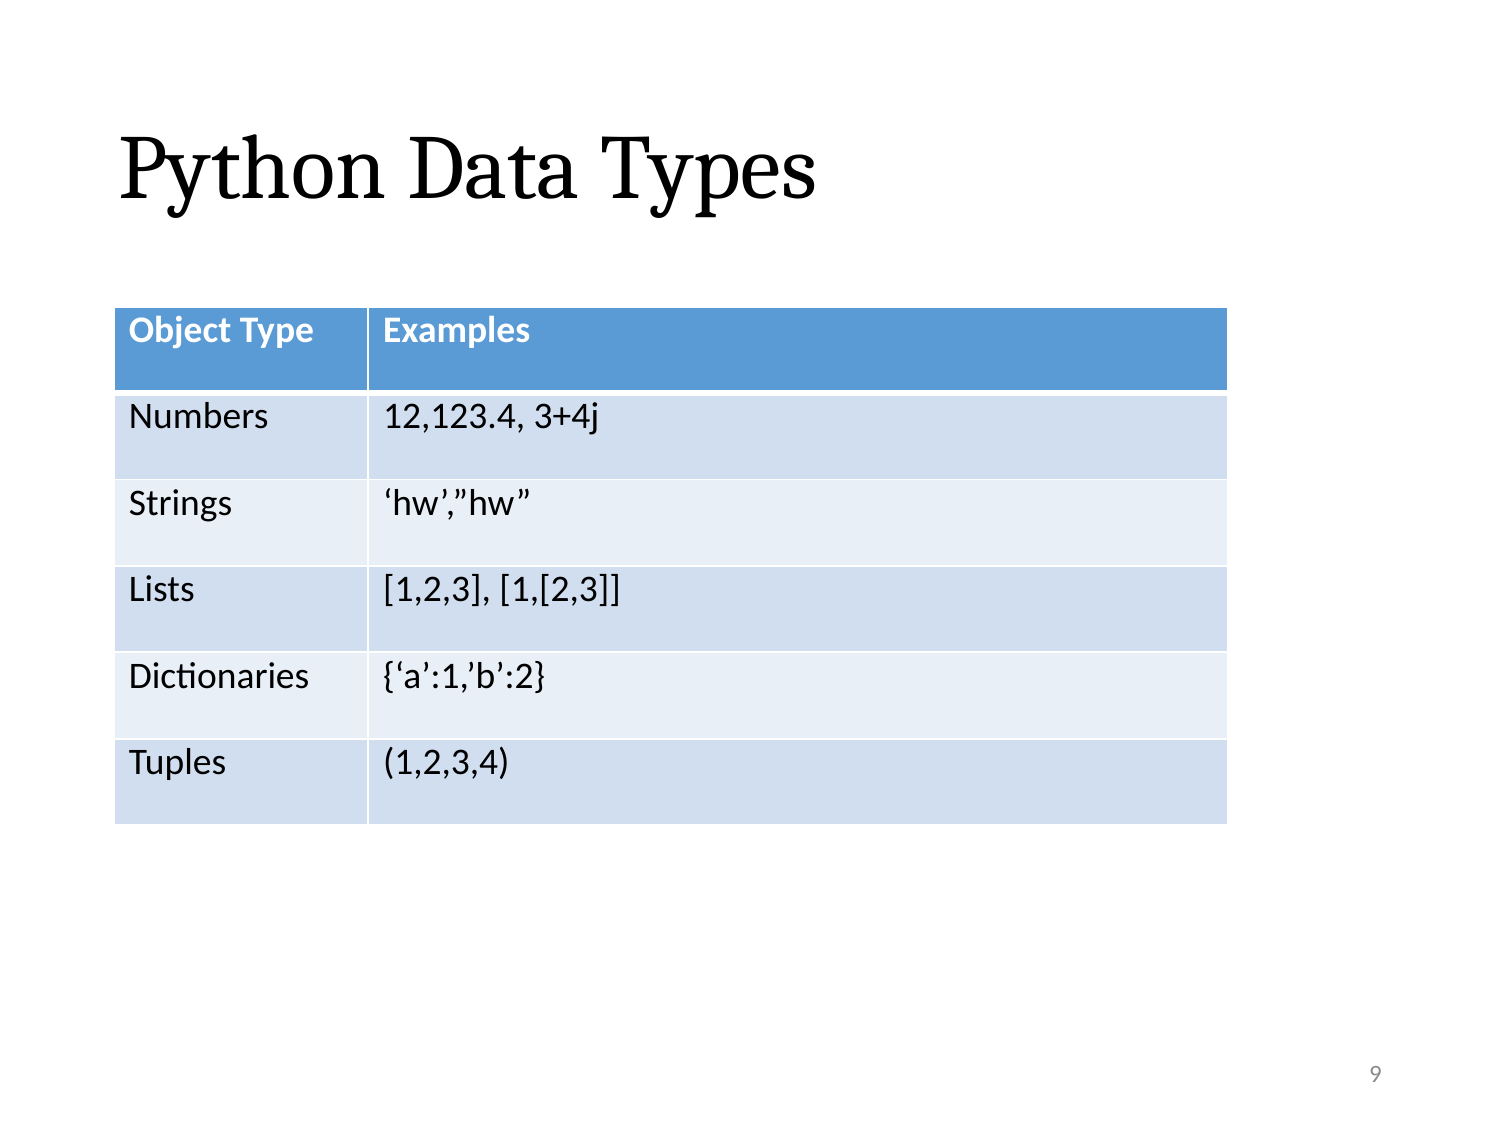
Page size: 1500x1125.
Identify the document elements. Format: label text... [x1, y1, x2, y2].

title Python Data Types [103, 59, 1397, 278]
table_cell Lists [115, 567, 367, 651]
table_cell (1,2,3,4) [369, 740, 1227, 824]
table_cell Numbers [115, 396, 367, 479]
table_cell 12,123.4, 3+4j [369, 396, 1227, 479]
table_cell {‘a’:1,’b’:2} [369, 653, 1227, 738]
table_header Examples [369, 308, 1227, 390]
table_header Object Type [115, 308, 367, 390]
slide_number 9 [1059, 1042, 1397, 1103]
table_cell Dictionaries [115, 653, 367, 738]
text_box [103, 299, 1397, 1014]
table_cell Strings [115, 480, 367, 565]
table_cell Tuples [115, 740, 367, 824]
table_cell [1,2,3], [1,[2,3]] [369, 567, 1227, 651]
table_cell ‘hw’,”hw” [369, 480, 1227, 565]
